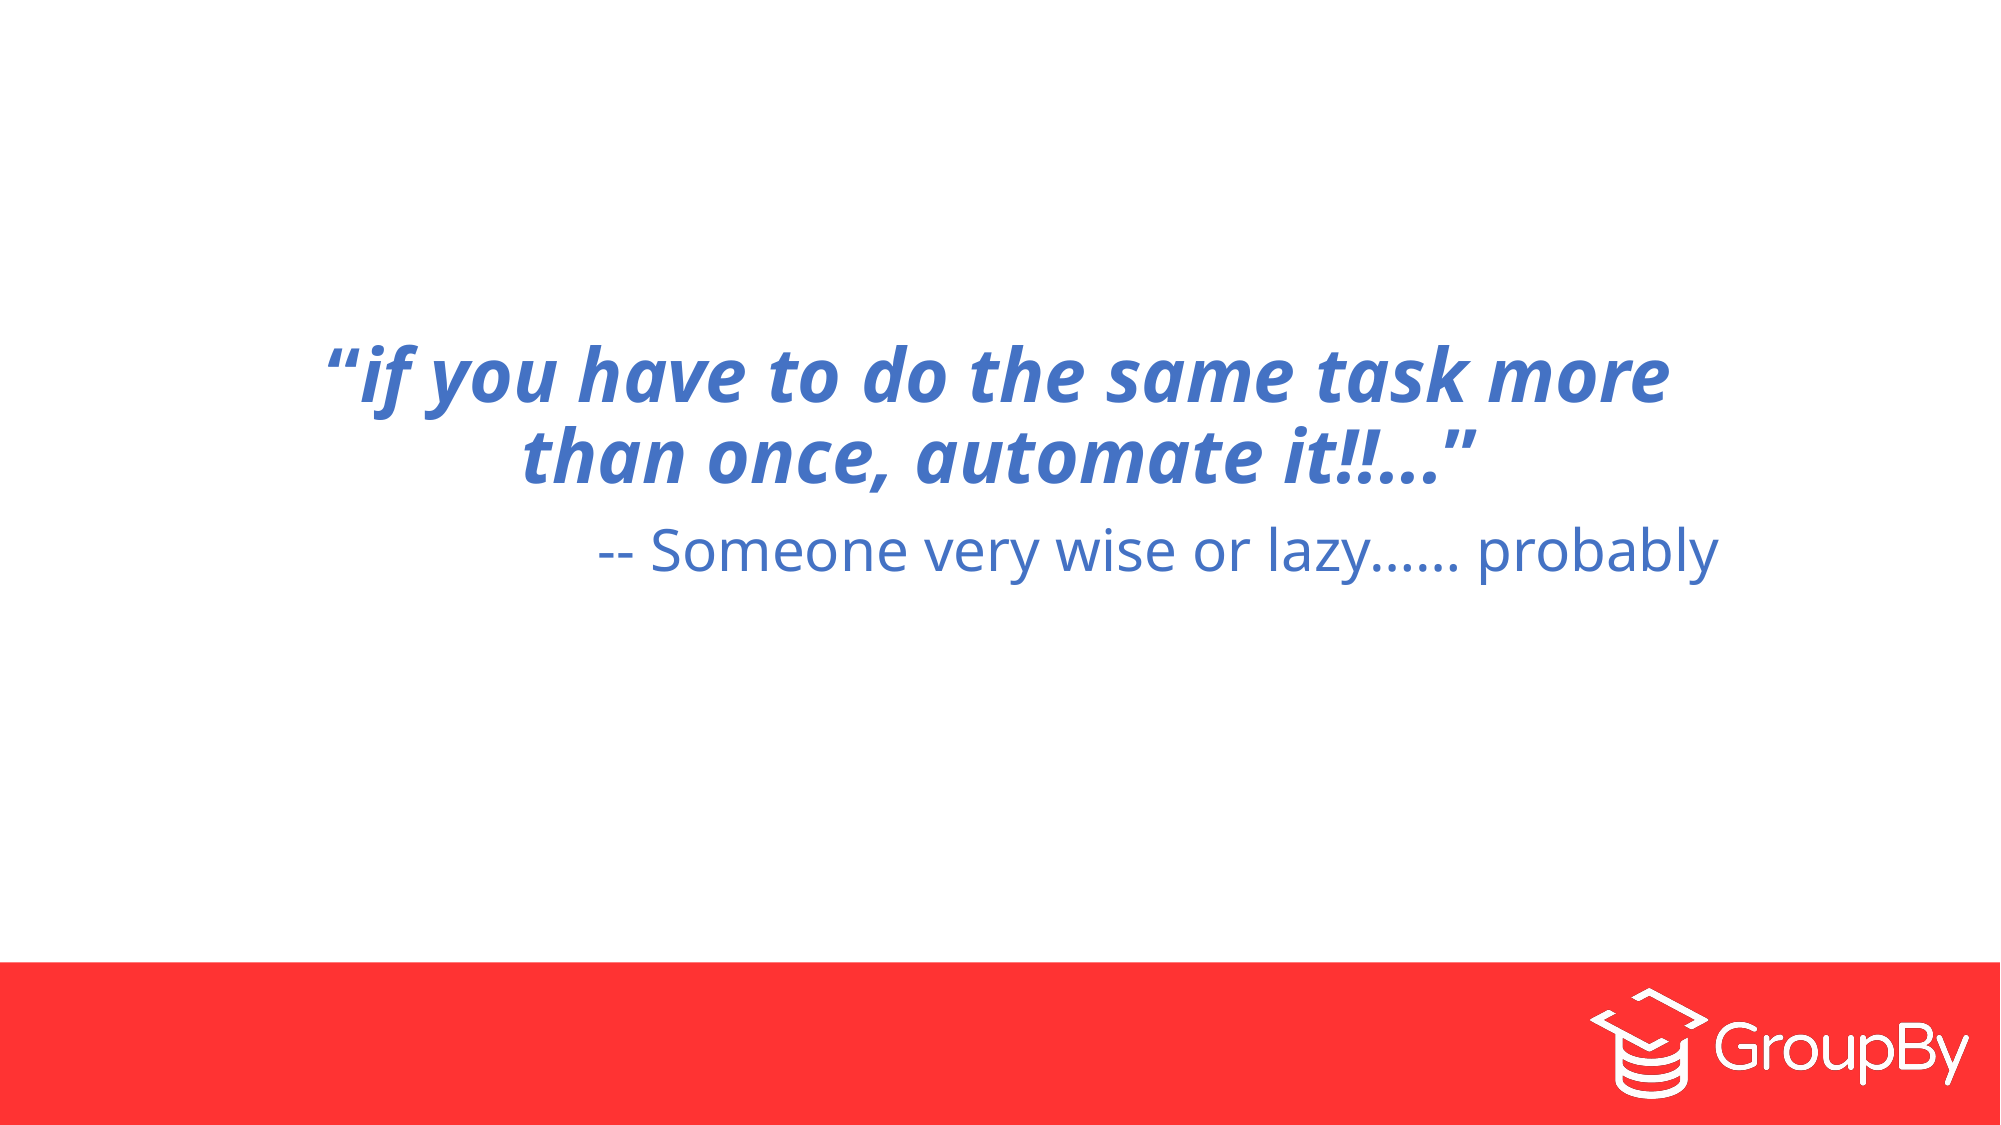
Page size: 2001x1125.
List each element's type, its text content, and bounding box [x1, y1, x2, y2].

picture [1590, 988, 1969, 1099]
list “if you have to do the same task more than once, automate it!!...” -- Someone very wise or lazy…… probably [249, 99, 1750, 988]
